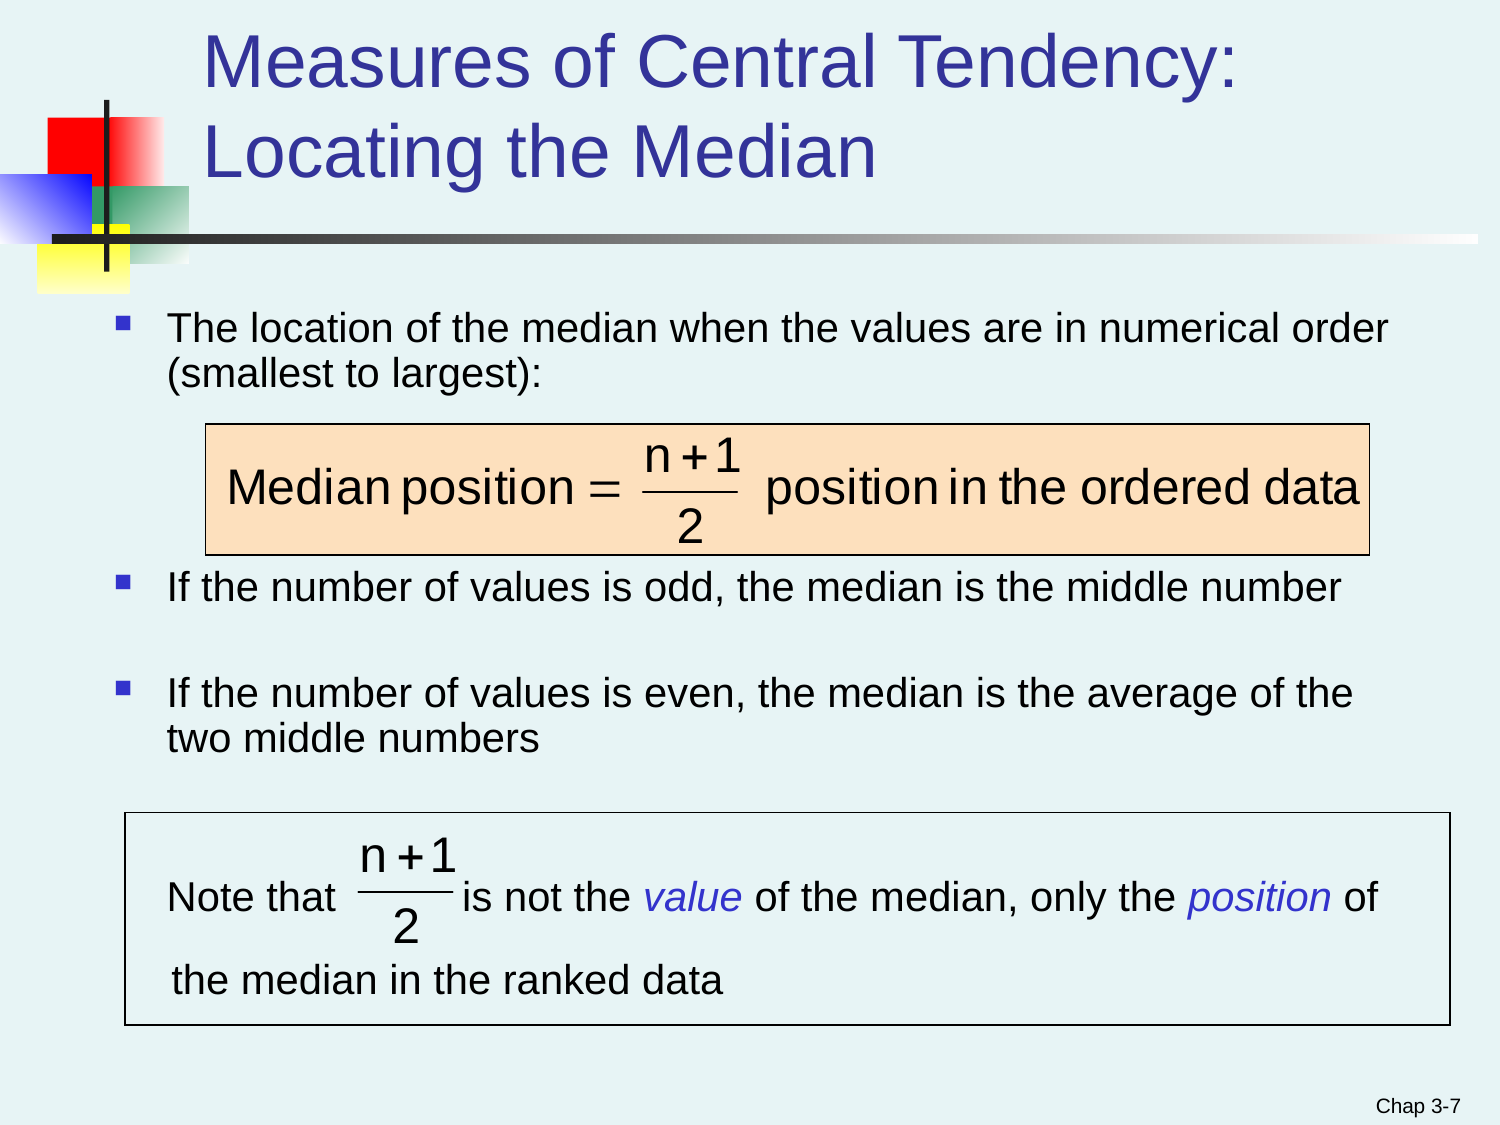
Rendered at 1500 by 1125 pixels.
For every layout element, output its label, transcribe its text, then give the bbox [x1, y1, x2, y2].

slide_number Chap 3-7 [1124, 1071, 1476, 1125]
list The location of the median when the values are in numerical order (smallest to largest): If the number of values is odd, the median is the middle number If the number of values is even, the median is the average of the two middle numbers Note that is not the value of the median, only the position of the median in the ranked data [99, 299, 1426, 1044]
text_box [206, 424, 1369, 555]
text_box [125, 812, 1450, 1025]
title Measures of Central Tendency: Locating the Median [188, 37, 1401, 201]
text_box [349, 824, 463, 955]
